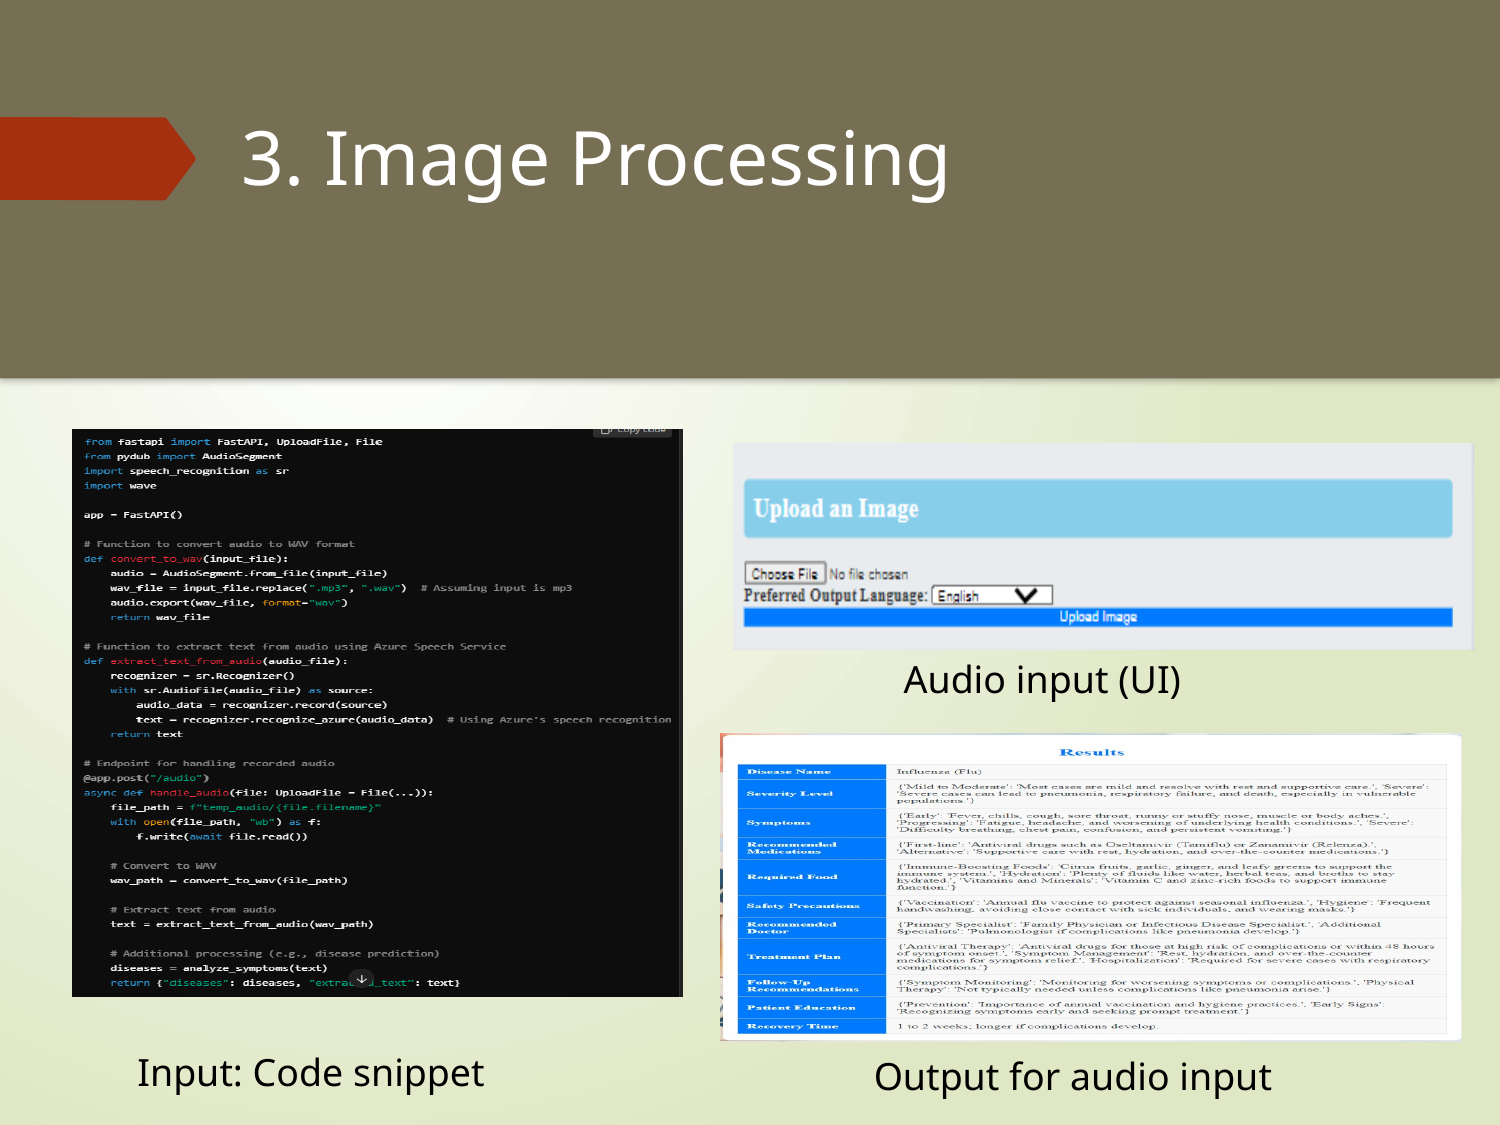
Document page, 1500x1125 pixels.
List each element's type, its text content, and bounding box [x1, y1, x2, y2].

text_box Audio input (UI) [888, 657, 1446, 709]
picture [732, 443, 1475, 650]
text_box [0, 385, 1500, 1125]
picture [72, 429, 683, 998]
text_box Output for audio input [858, 1050, 1416, 1106]
picture [720, 732, 1462, 1042]
title 3. Image Processing [226, 102, 1382, 313]
text_box [0, 0, 1500, 379]
text_box Input: Code snippet [122, 1041, 605, 1101]
text_box [0, 117, 196, 201]
